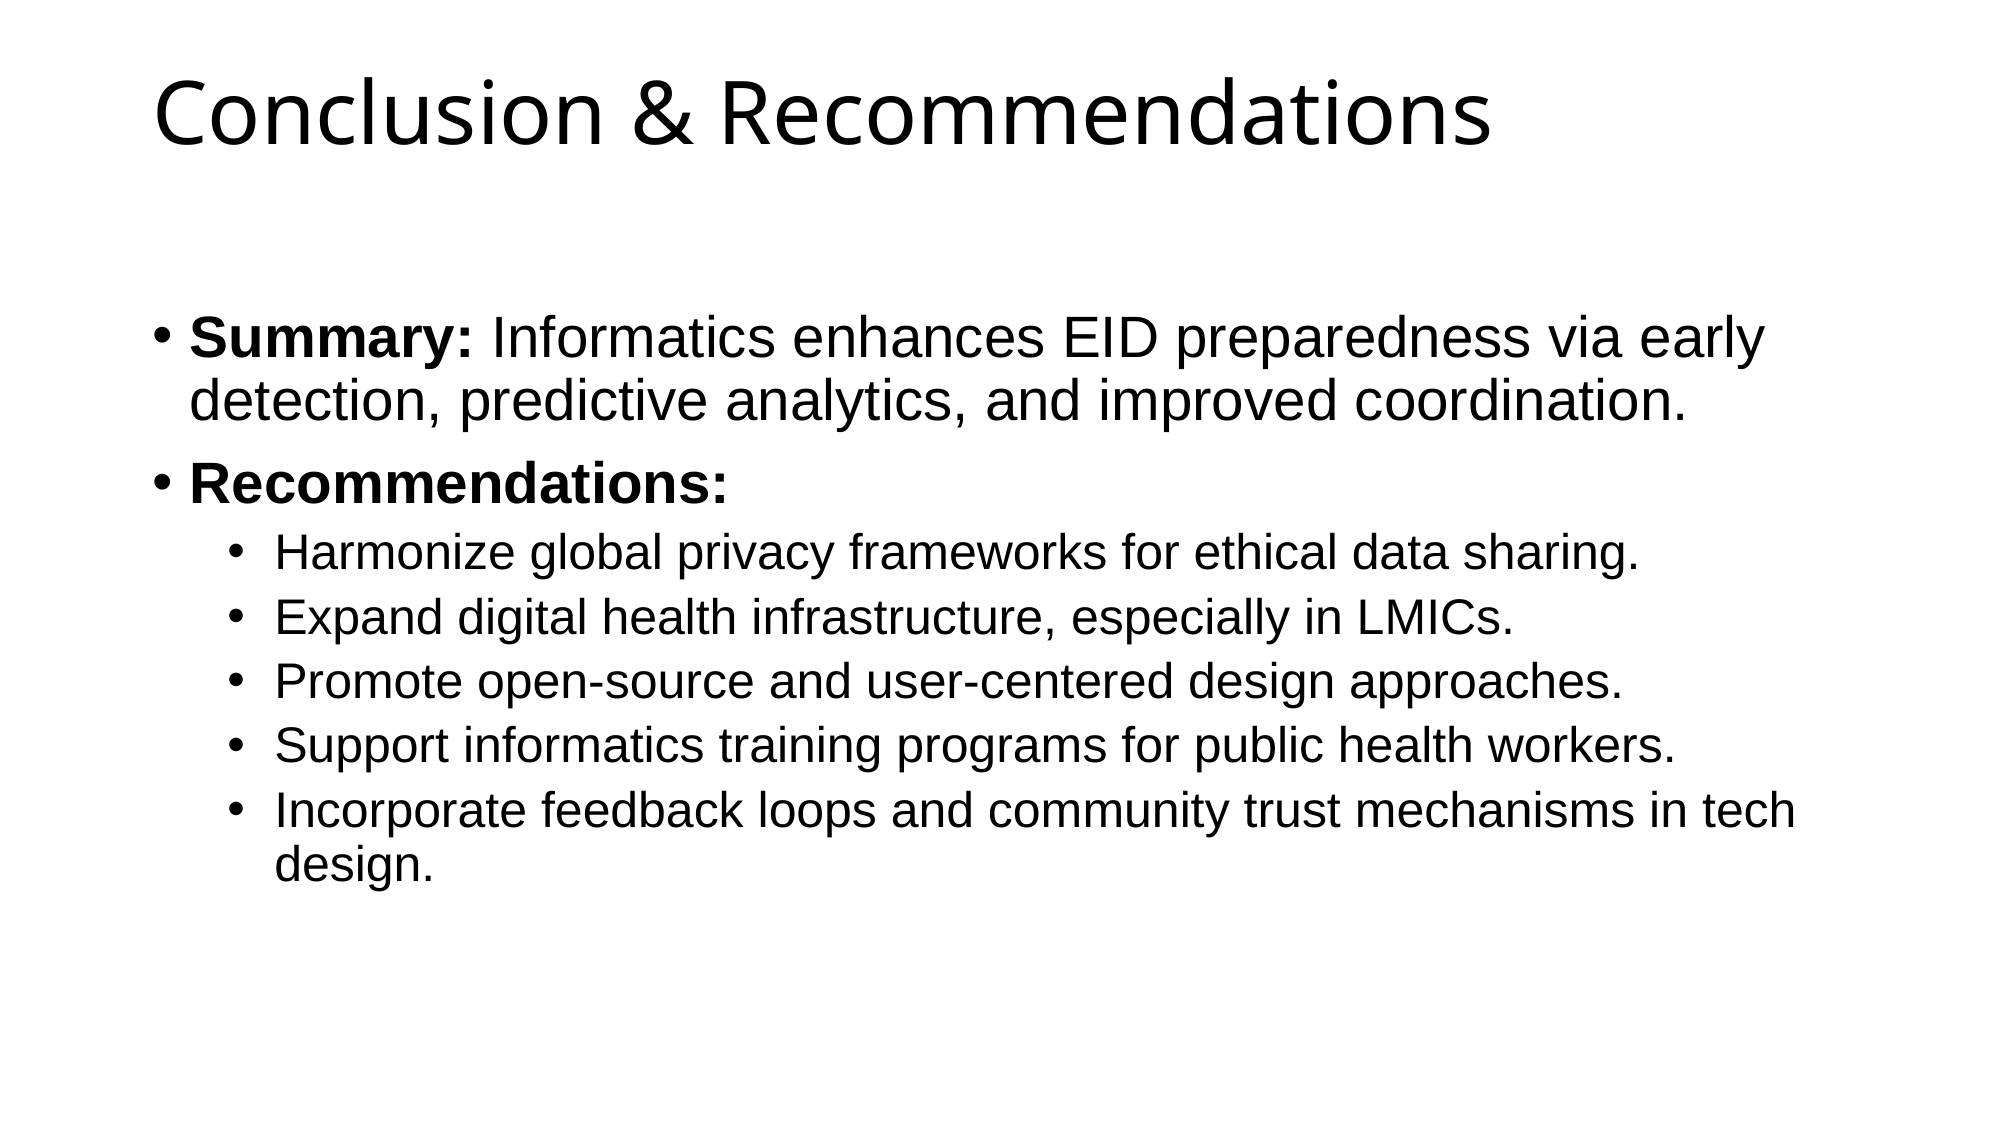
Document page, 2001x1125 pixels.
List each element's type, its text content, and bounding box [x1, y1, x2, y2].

list Summary: Informatics enhances EID preparedness via early detection, predictive analytics, and improved coordination. Recommendations: Harmonize global privacy frameworks for ethical data sharing. Expand digital health infrastructure, especially in LMICs. Promote open-source and user-centered design approaches. Support informatics training programs for public health workers. Incorporate feedback loops and community trust mechanisms in tech design. [137, 299, 1863, 1014]
title Conclusion & Recommendations [137, 59, 1863, 278]
